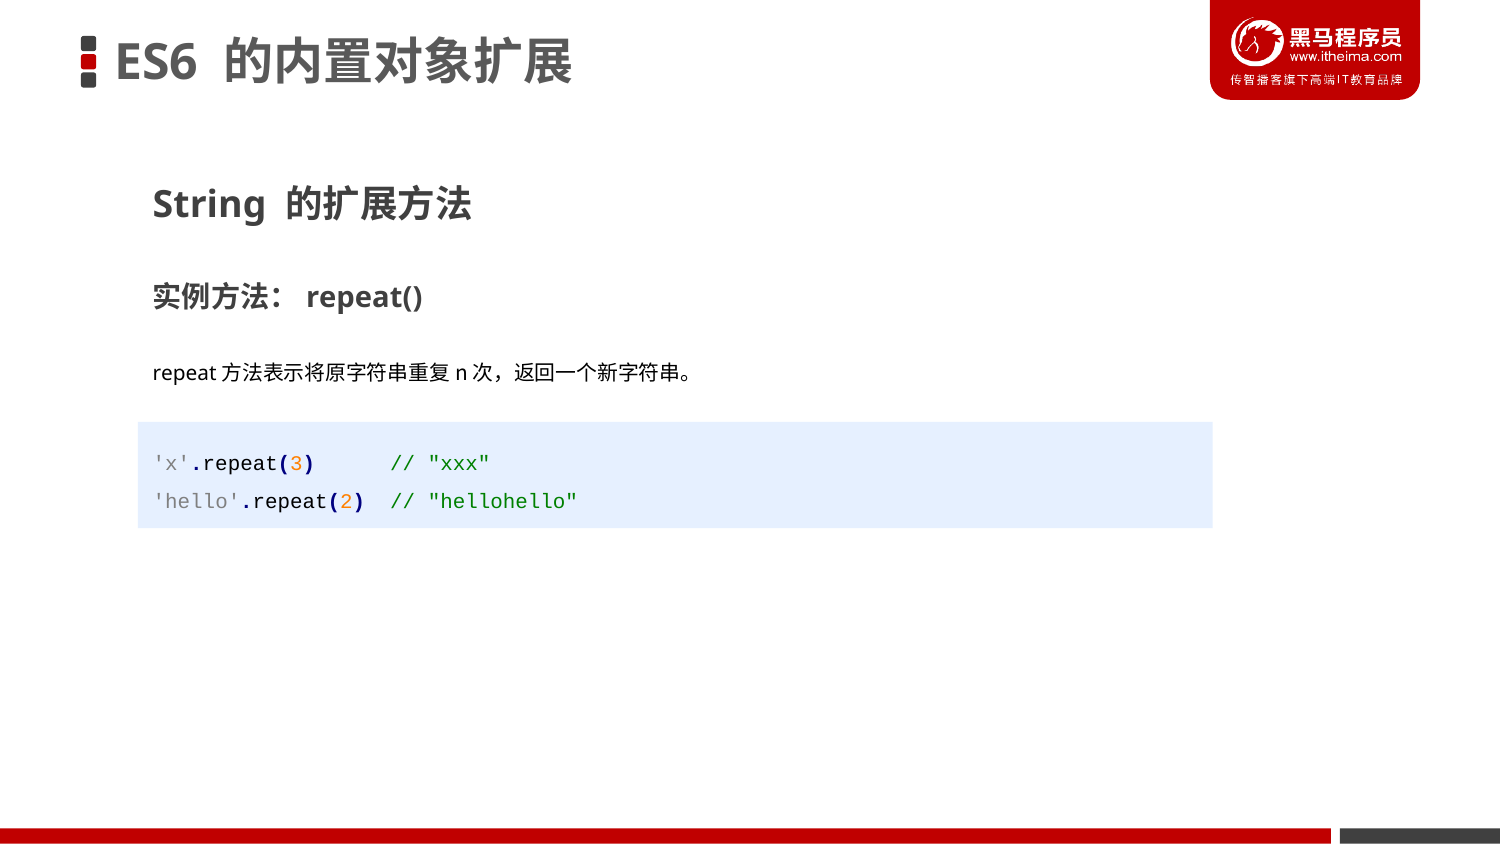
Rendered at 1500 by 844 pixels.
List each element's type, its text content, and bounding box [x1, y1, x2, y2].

text_box ES6 的内置对象扩展 [103, 0, 987, 130]
text_box String 的扩展方法 [138, 150, 1081, 234]
text_box 实例方法：repeat() [138, 253, 1081, 322]
text_box 'x'.repeat(3) // "xxx" 'hello'.repeat(2) // "hellohello" [138, 421, 1213, 529]
picture [1212, 8, 1420, 94]
text_box repeat方法表示将原字符串重复n次，返回一个新字符串。 [137, 338, 1329, 392]
